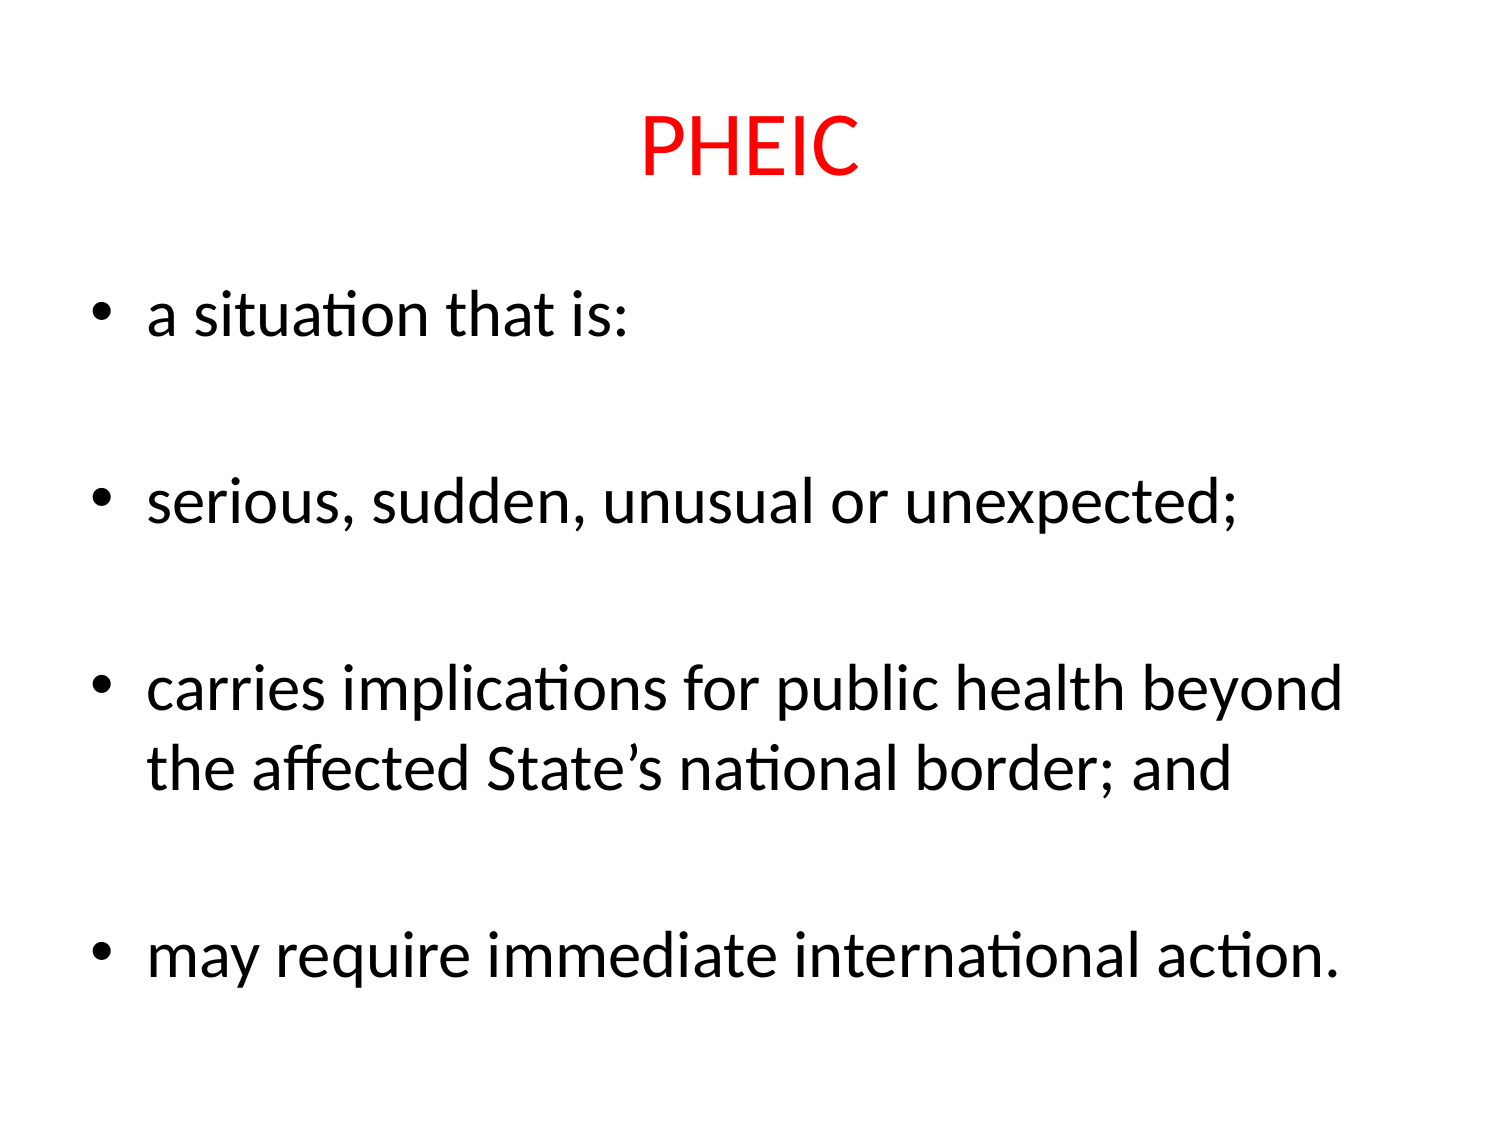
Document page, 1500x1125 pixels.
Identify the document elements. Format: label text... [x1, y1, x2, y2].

title PHEIC [75, 45, 1425, 233]
list a situation that is: serious, sudden, unusual or unexpected; carries implications for public health beyond the affected State’s national border; and may require immediate international action. [75, 262, 1425, 1005]
